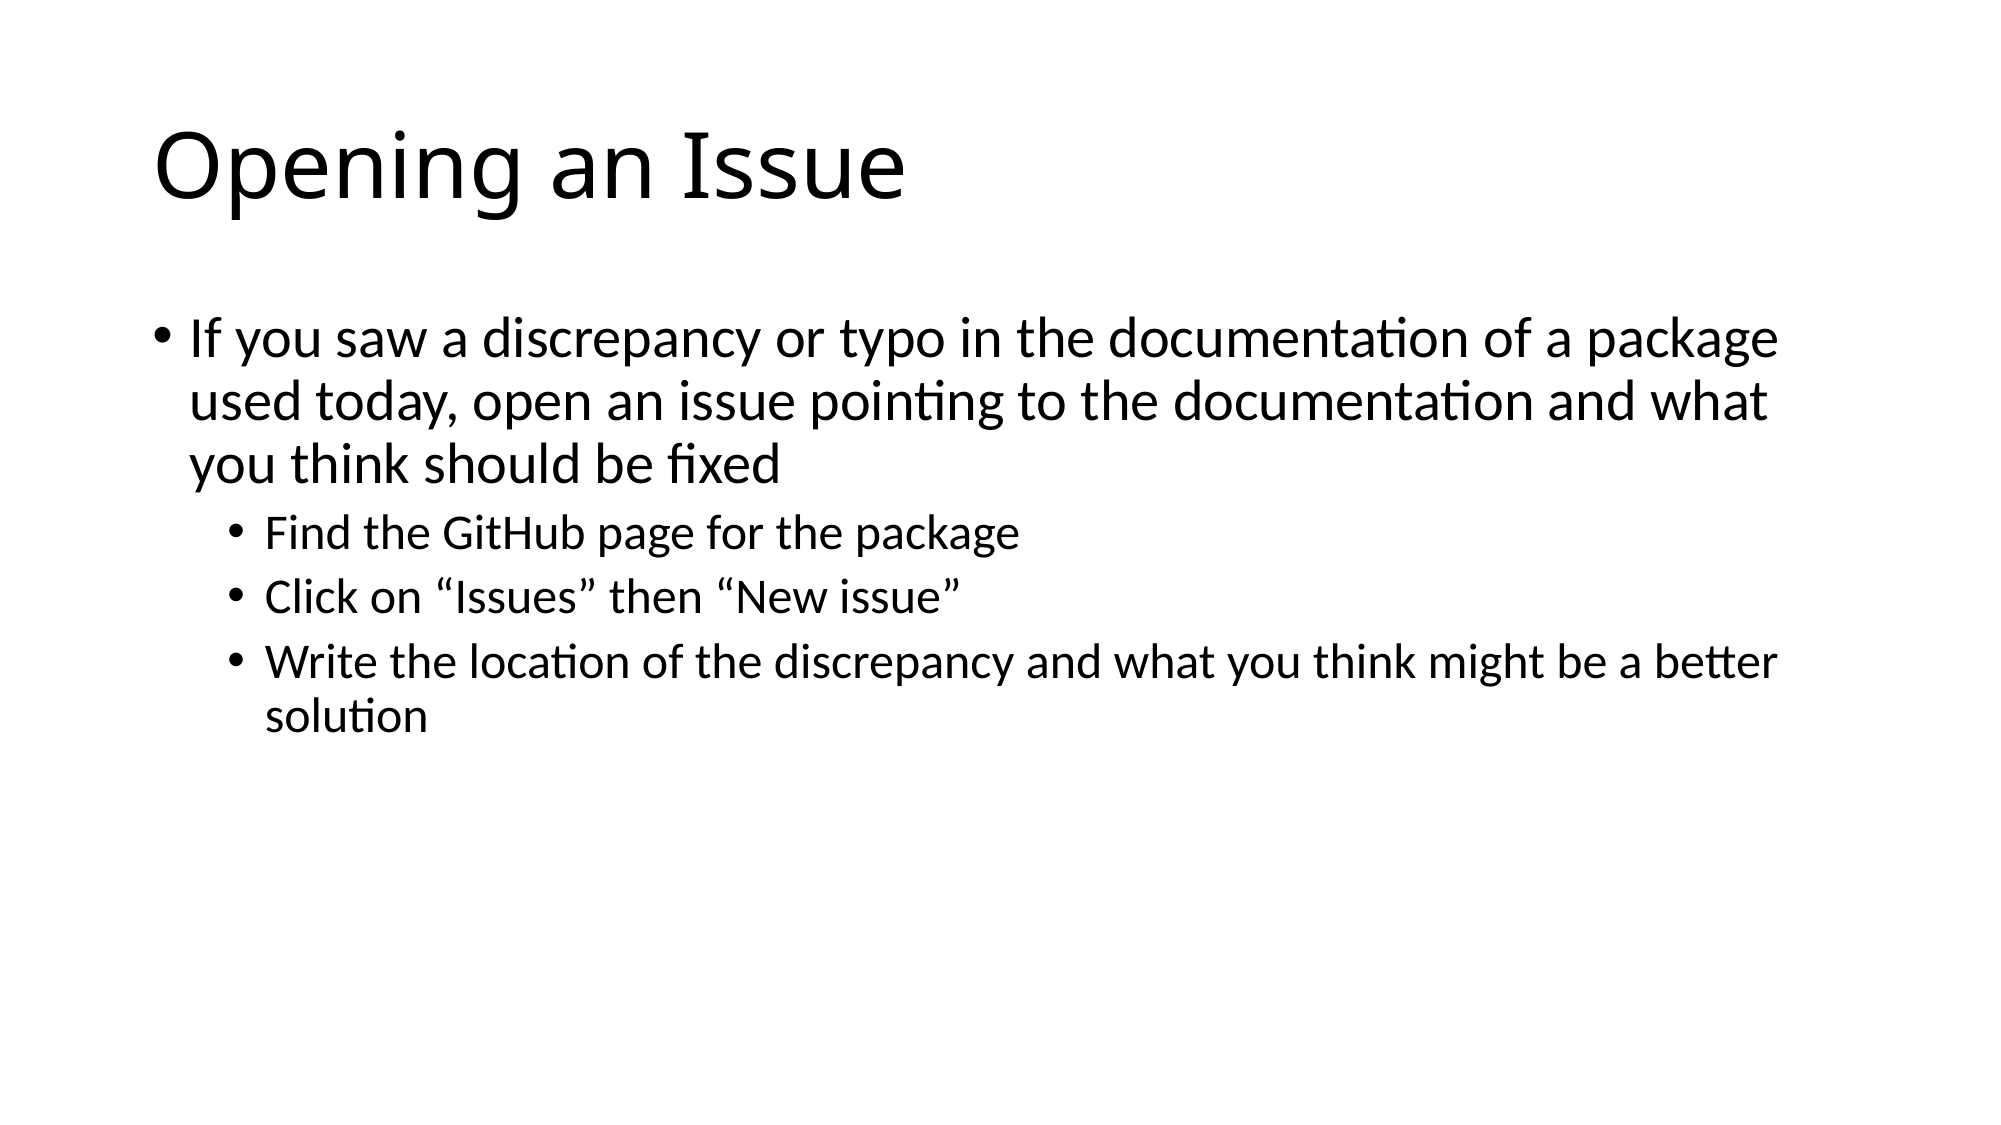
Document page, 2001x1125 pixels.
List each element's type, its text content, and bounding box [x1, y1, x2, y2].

list If you saw a discrepancy or typo in the documentation of a package used today, open an issue pointing to the documentation and what you think should be fixed Find the GitHub page for the package Click on “Issues” then “New issue” Write the location of the discrepancy and what you think might be a better solution [137, 299, 1863, 1014]
title Opening an Issue [137, 59, 1863, 278]
